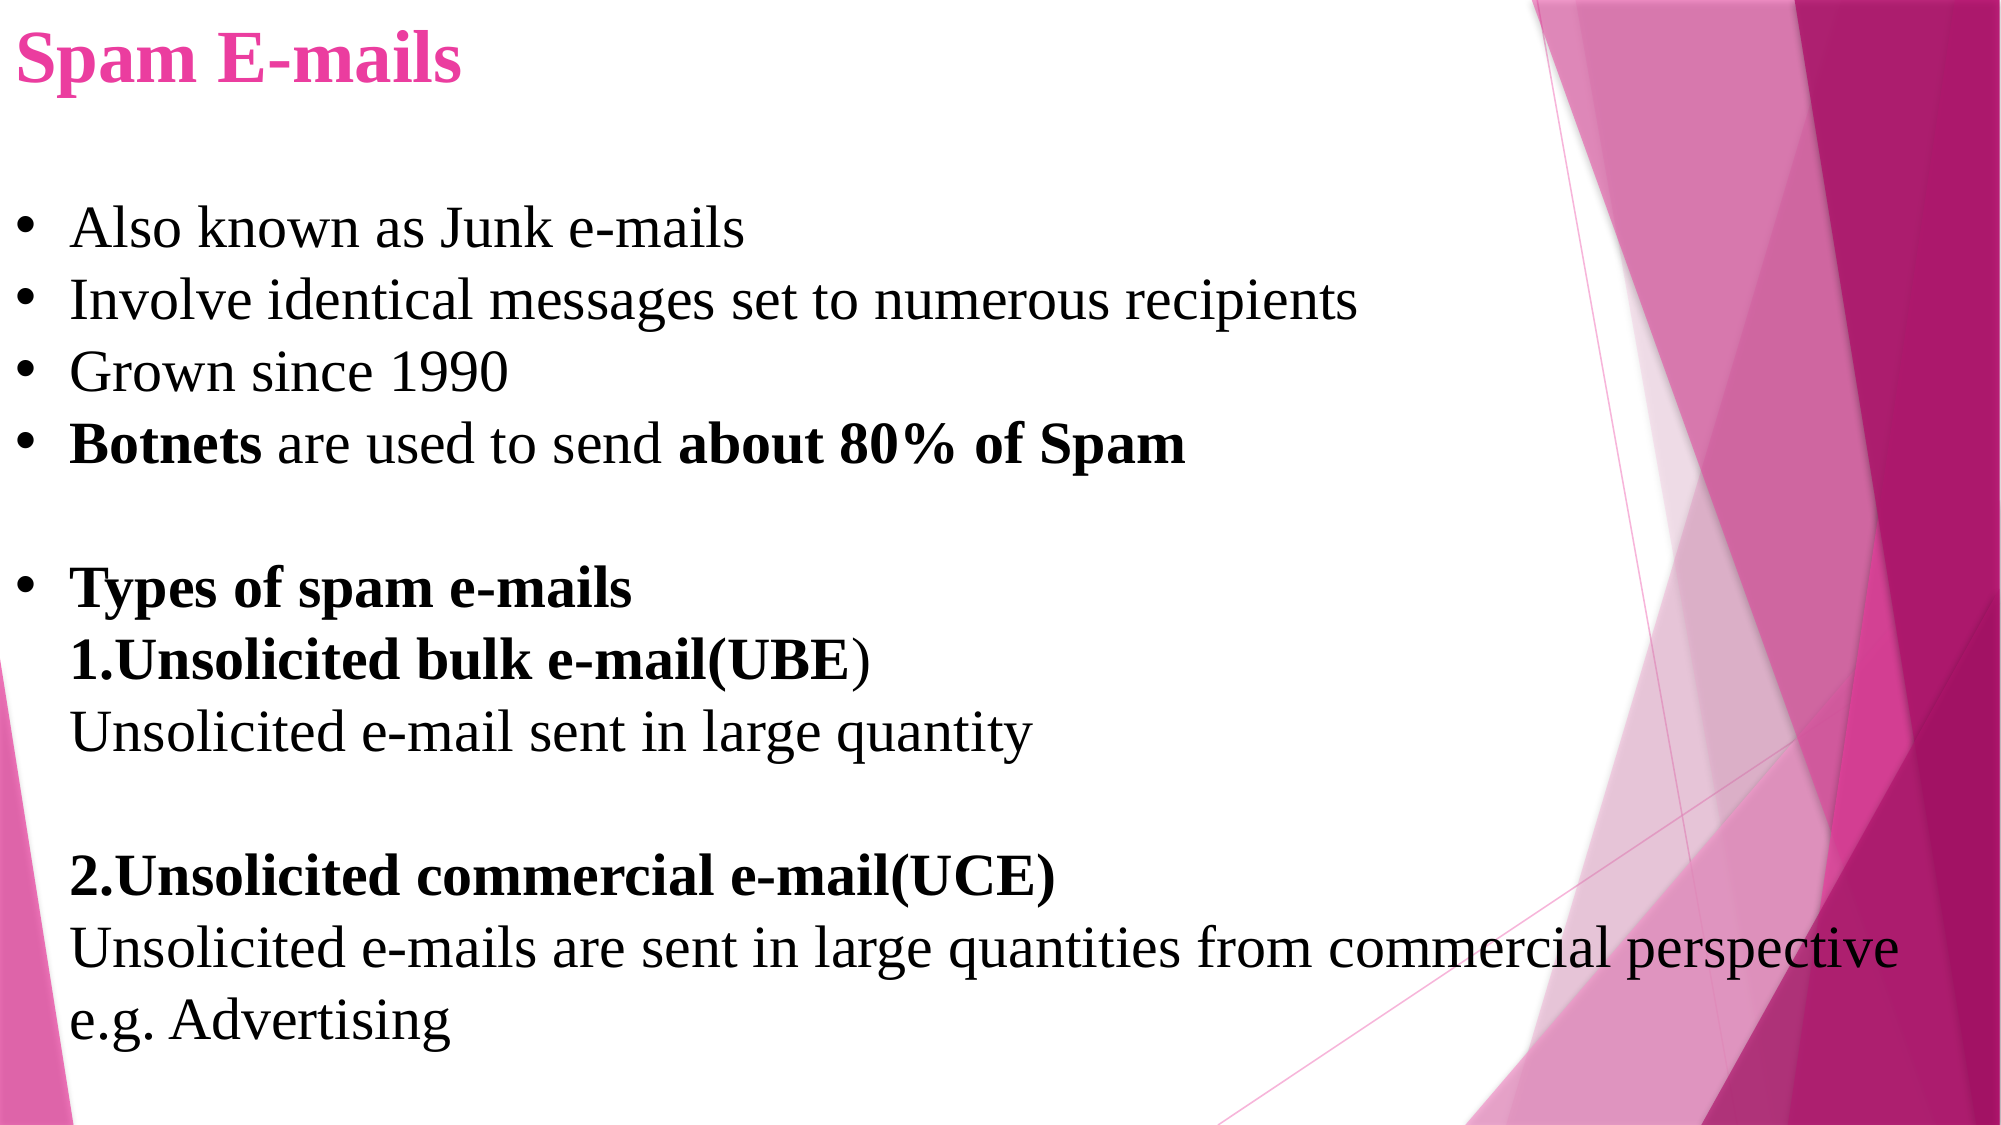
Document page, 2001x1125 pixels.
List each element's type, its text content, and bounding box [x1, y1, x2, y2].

text_box Spam E-mails Also known as Junk e-mails Involve identical messages set to numerous recipients Grown since 1990 Botnets are used to send about 80% of Spam Types of spam e-mails 1.Unsolicited bulk e-mail(UBE) Unsolicited e-mail sent in large quantity 2.Unsolicited commercial e-mail(UCE) Unsolicited e-mails are sent in large quantities from commercial perspective e.g. Advertising [0, 0, 1921, 1074]
